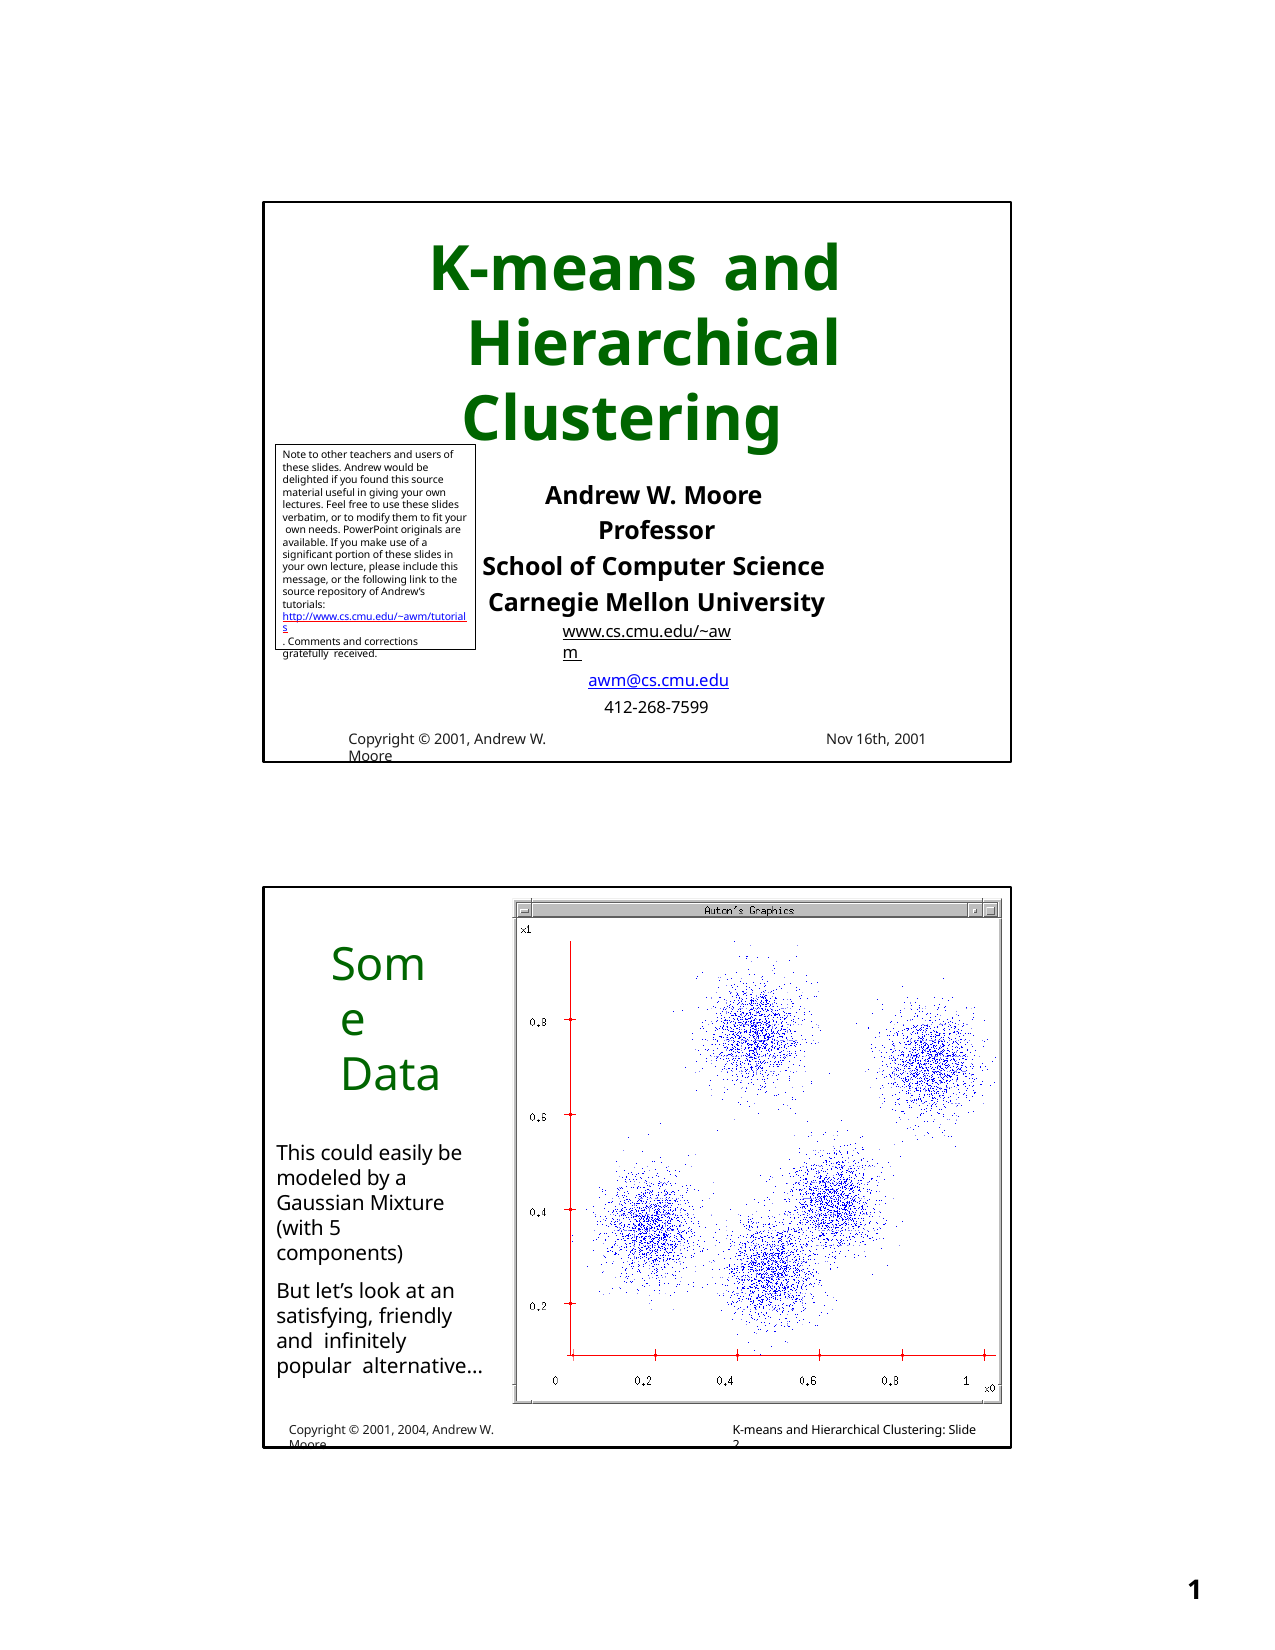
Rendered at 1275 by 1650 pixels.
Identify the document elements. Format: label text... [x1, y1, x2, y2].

text_box K-means and Hierarchical Clustering: Slide 2 [732, 1448, 980, 1452]
text_box Copyright © 2001, 2004, Andrew W. Moore [288, 1448, 532, 1452]
text_box [263, 887, 1012, 1448]
slide_number 10 [1182, 1570, 1226, 1650]
text_box [263, 201, 1012, 763]
